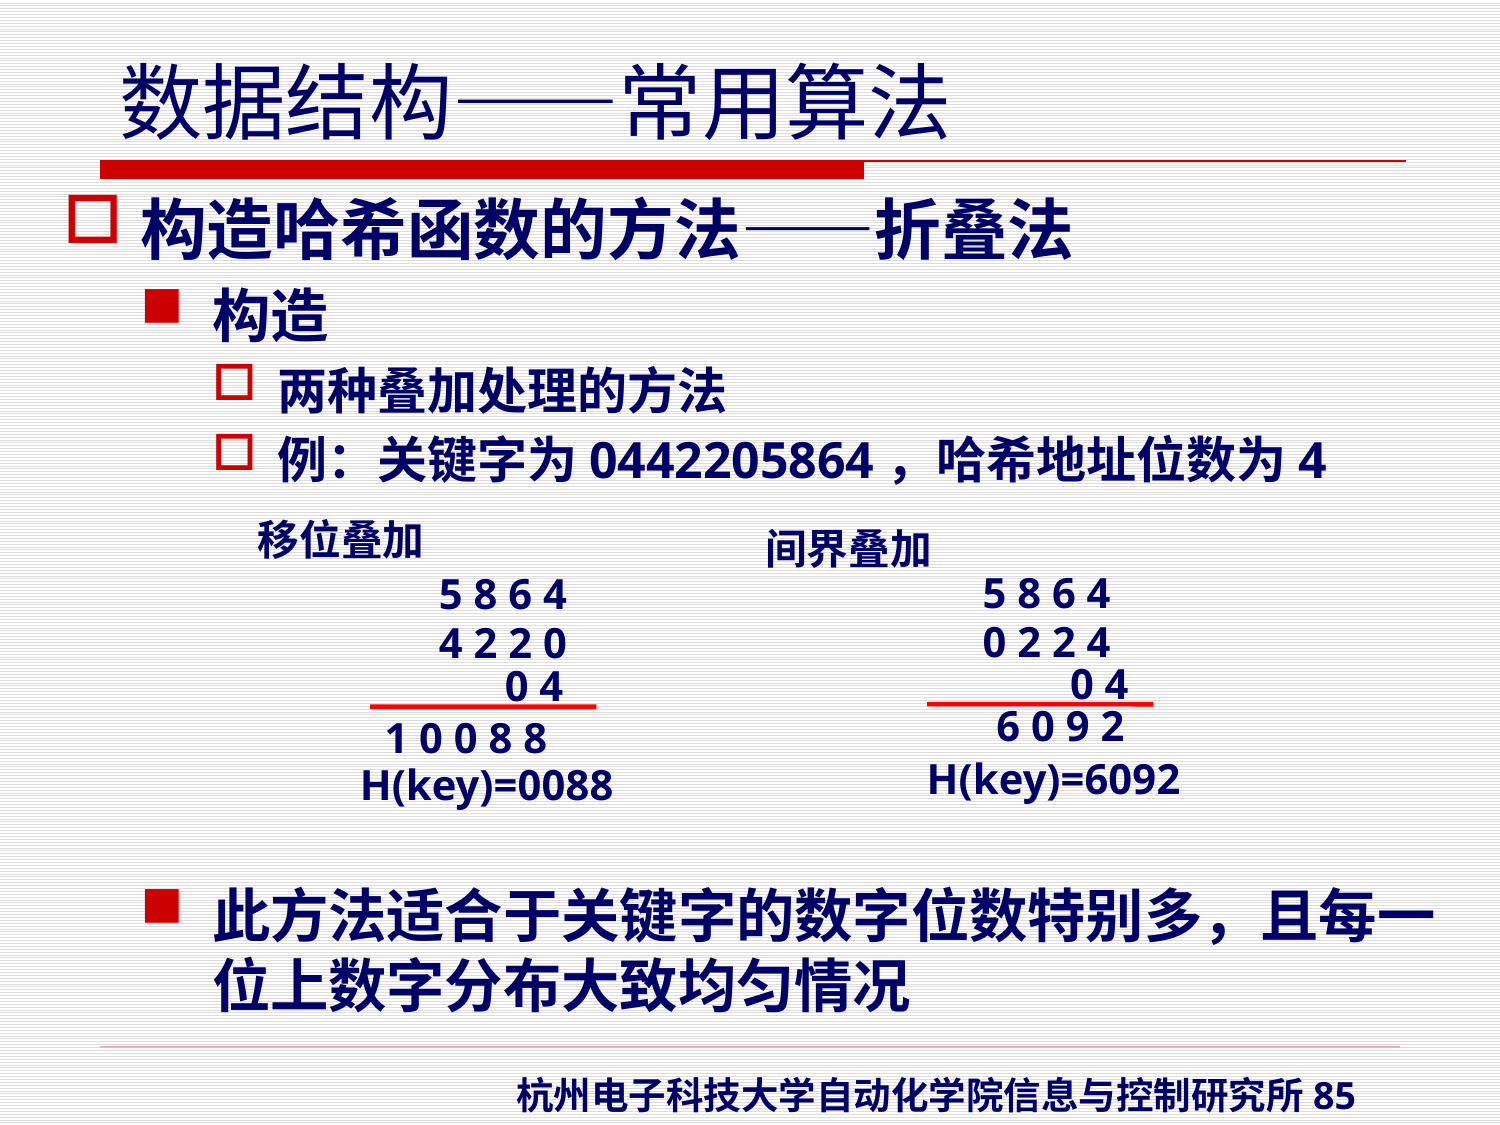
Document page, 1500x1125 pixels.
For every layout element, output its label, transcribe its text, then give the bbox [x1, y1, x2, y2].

list 构造哈希函数的方法——折叠法 构造 两种叠加处理的方法 例：关键字为0442205864，哈希地址位数为4 此方法适合于关键字的数字位数特别多，且每一位上数字分布大致均匀情况 [48, 179, 1460, 1125]
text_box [241, 506, 1229, 817]
